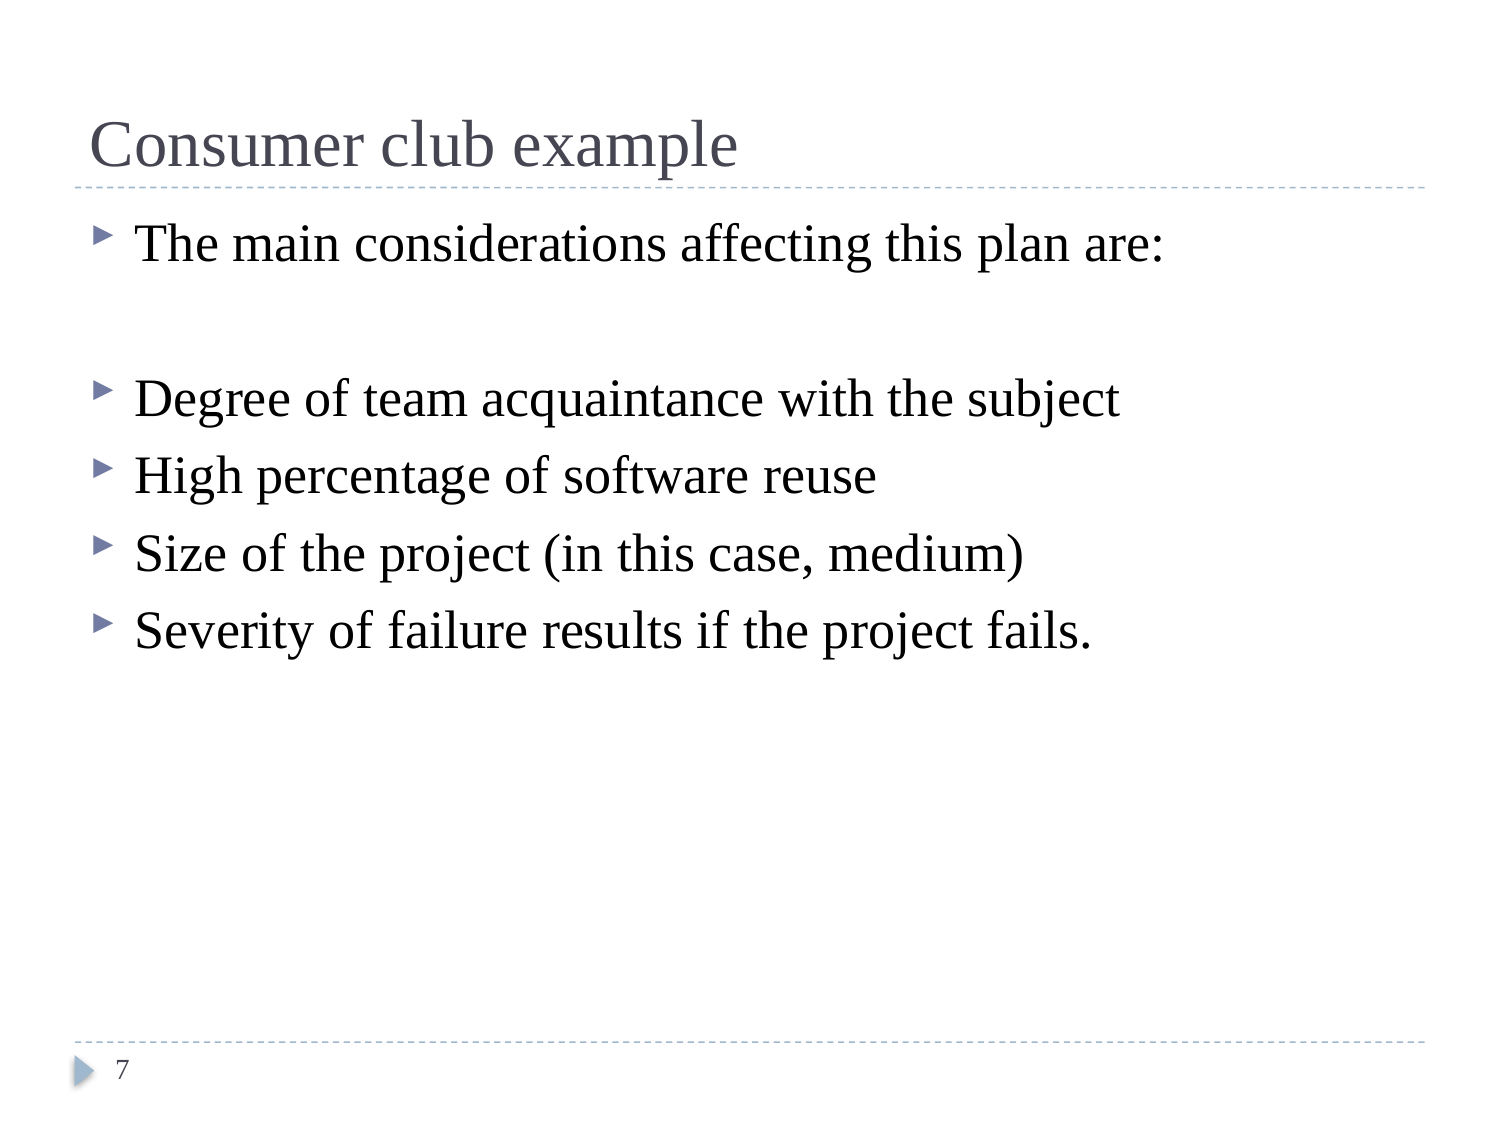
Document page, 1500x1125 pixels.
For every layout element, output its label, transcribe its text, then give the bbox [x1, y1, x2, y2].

title Consumer club example [75, 24, 1425, 188]
slide_number 7 [100, 1042, 426, 1103]
list The main considerations affecting this plan are: Degree of team acquaintance with the subject High percentage of software reuse Size of the project (in this case, medium) Severity of failure results if the project fails. [75, 200, 1425, 1010]
